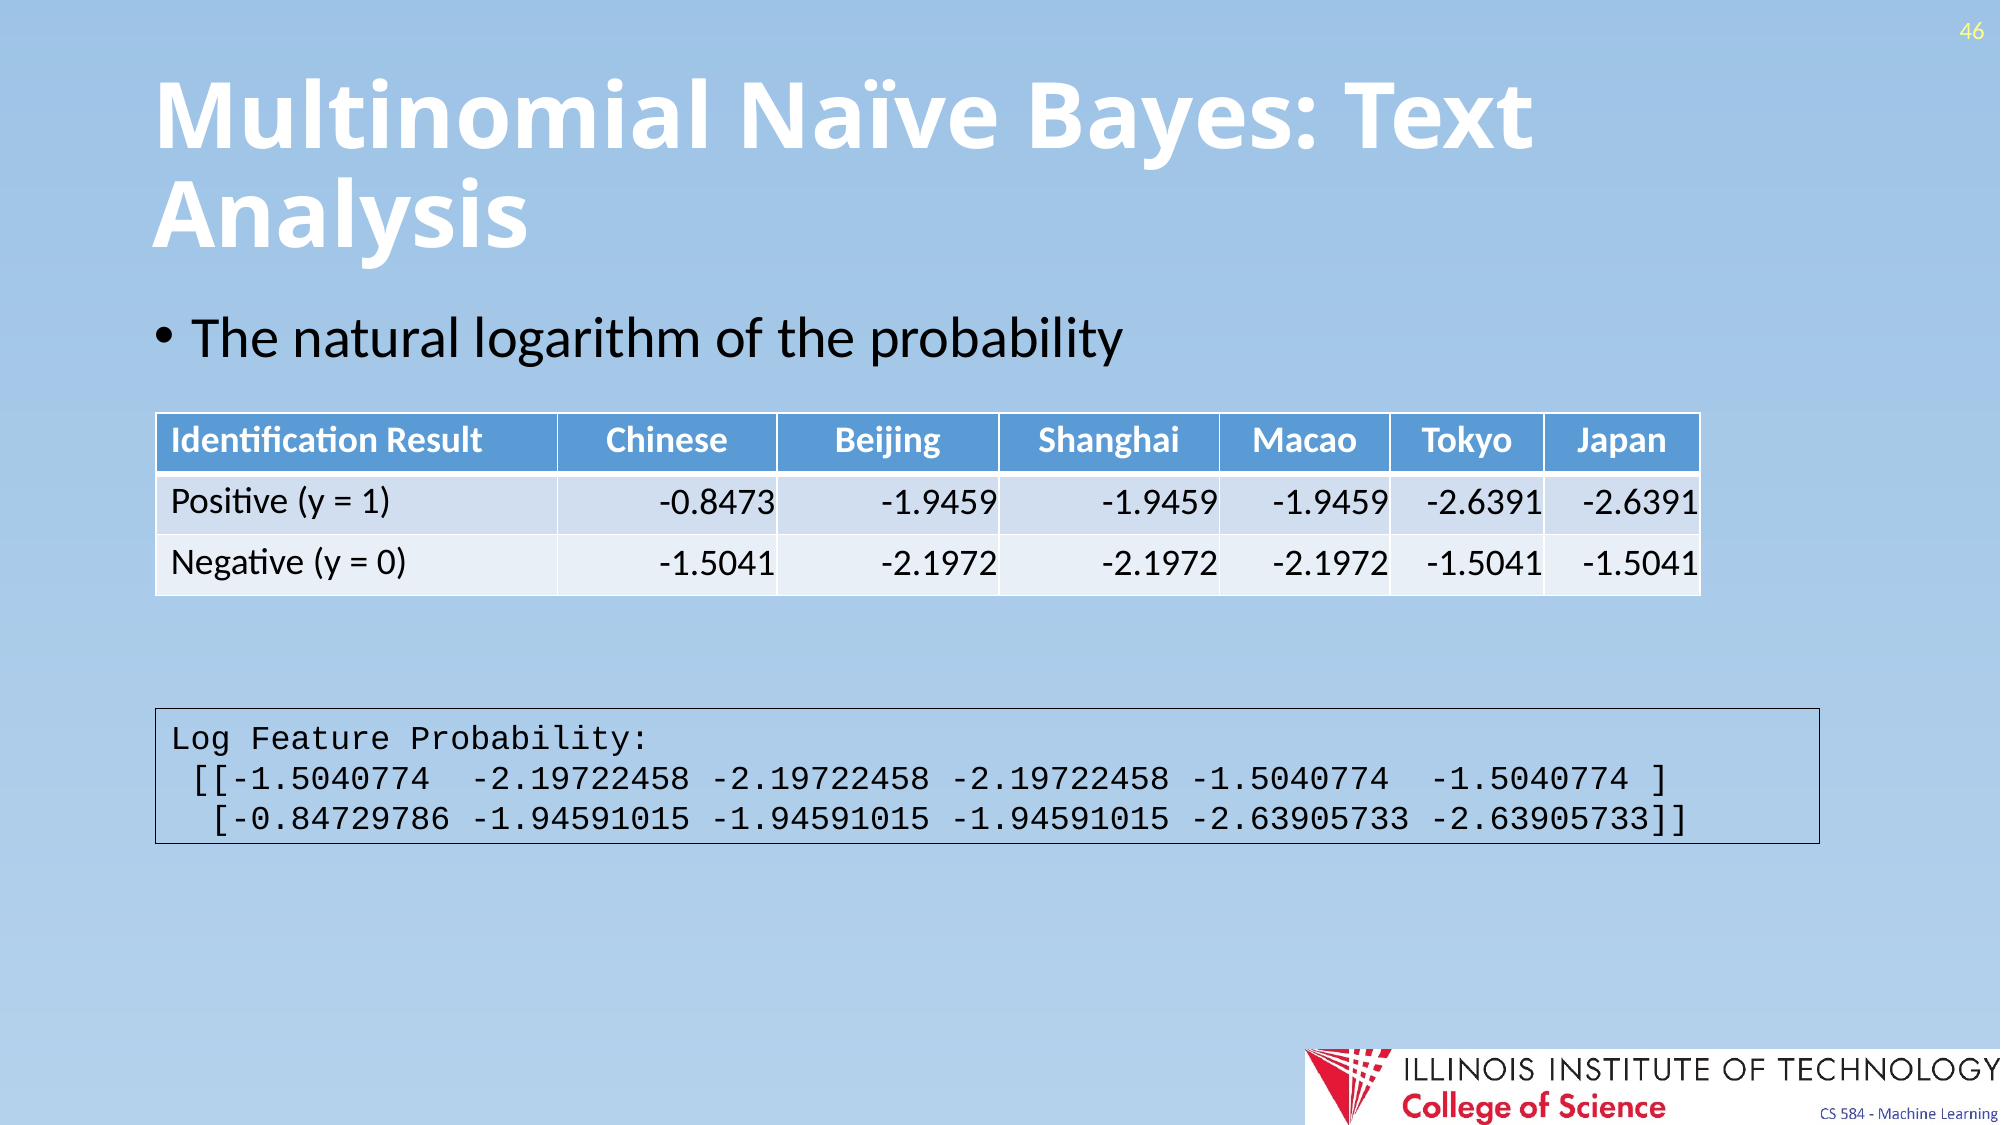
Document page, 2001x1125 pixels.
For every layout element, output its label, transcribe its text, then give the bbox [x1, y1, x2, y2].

table_header Beijing [778, 414, 998, 471]
table_header Shanghai [1000, 414, 1219, 471]
table_cell Positive (y = 1) [157, 477, 557, 534]
table_cell -2.6391 [1391, 477, 1543, 534]
table_cell -1.5041 [558, 535, 776, 595]
table_cell -1.9459 [1000, 477, 1219, 534]
table_cell -2.1972 [1000, 535, 1219, 595]
table_cell -0.8473 [558, 477, 776, 534]
table_cell -1.9459 [1220, 477, 1389, 534]
table_header Identification Result [157, 414, 557, 471]
text_box Log Feature Probability: [[-1.5040774 -2.19722458 -2.19722458 -2.19722458 -1.5040774 -1.5040774 ] [-0.84729786 -1.94591015 -1.94591015 -1.94591015 -2.63905733 -2.63905733]] [155, 708, 1820, 844]
table_cell -2.1972 [778, 535, 998, 595]
table_cell -2.1972 [1220, 535, 1389, 595]
table_cell -1.9459 [778, 477, 998, 534]
table_header Macao [1220, 414, 1389, 471]
picture [1305, 1049, 2000, 1125]
table_cell -1.5041 [1545, 535, 1699, 595]
table_cell Negative (y = 0) [157, 535, 557, 595]
slide_number 46 [1550, 0, 2000, 60]
table_header Chinese [558, 414, 776, 471]
title Multinomial Naïve Bayes: Text Analysis [137, 59, 1863, 278]
table_header Japan [1545, 414, 1699, 471]
table_header Tokyo [1391, 414, 1543, 471]
table_cell -2.6391 [1545, 477, 1699, 534]
list The natural logarithm of the probability [139, 299, 1864, 1014]
table_cell -1.5041 [1391, 535, 1543, 595]
